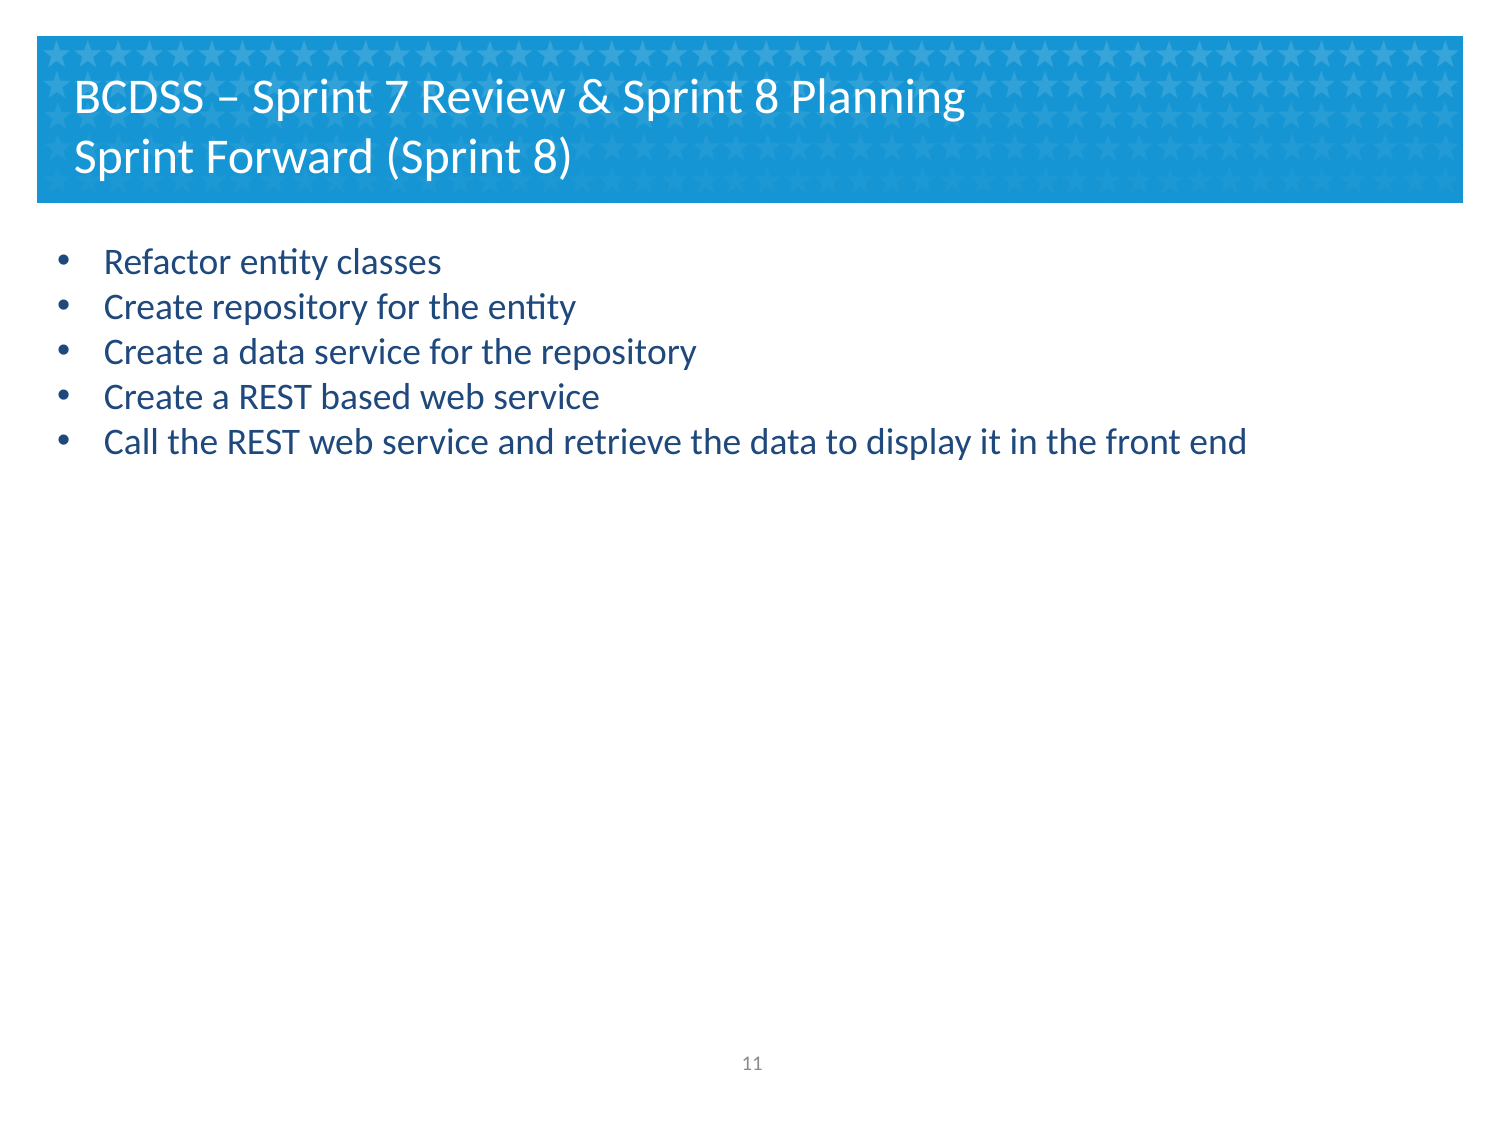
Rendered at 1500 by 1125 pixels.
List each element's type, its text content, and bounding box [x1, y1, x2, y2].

picture [37, 36, 1463, 203]
slide_number 10 [711, 1032, 793, 1093]
text_box Refactor entity classes Create repository for the entity Create a data service for the repository Create a REST based web service Call the REST web service and retrieve the data to display it in the front end [42, 229, 1459, 470]
title BCDSS – Sprint 7 Review & Sprint 8 Planning Sprint Forward (Sprint 8) [58, 36, 1426, 192]
